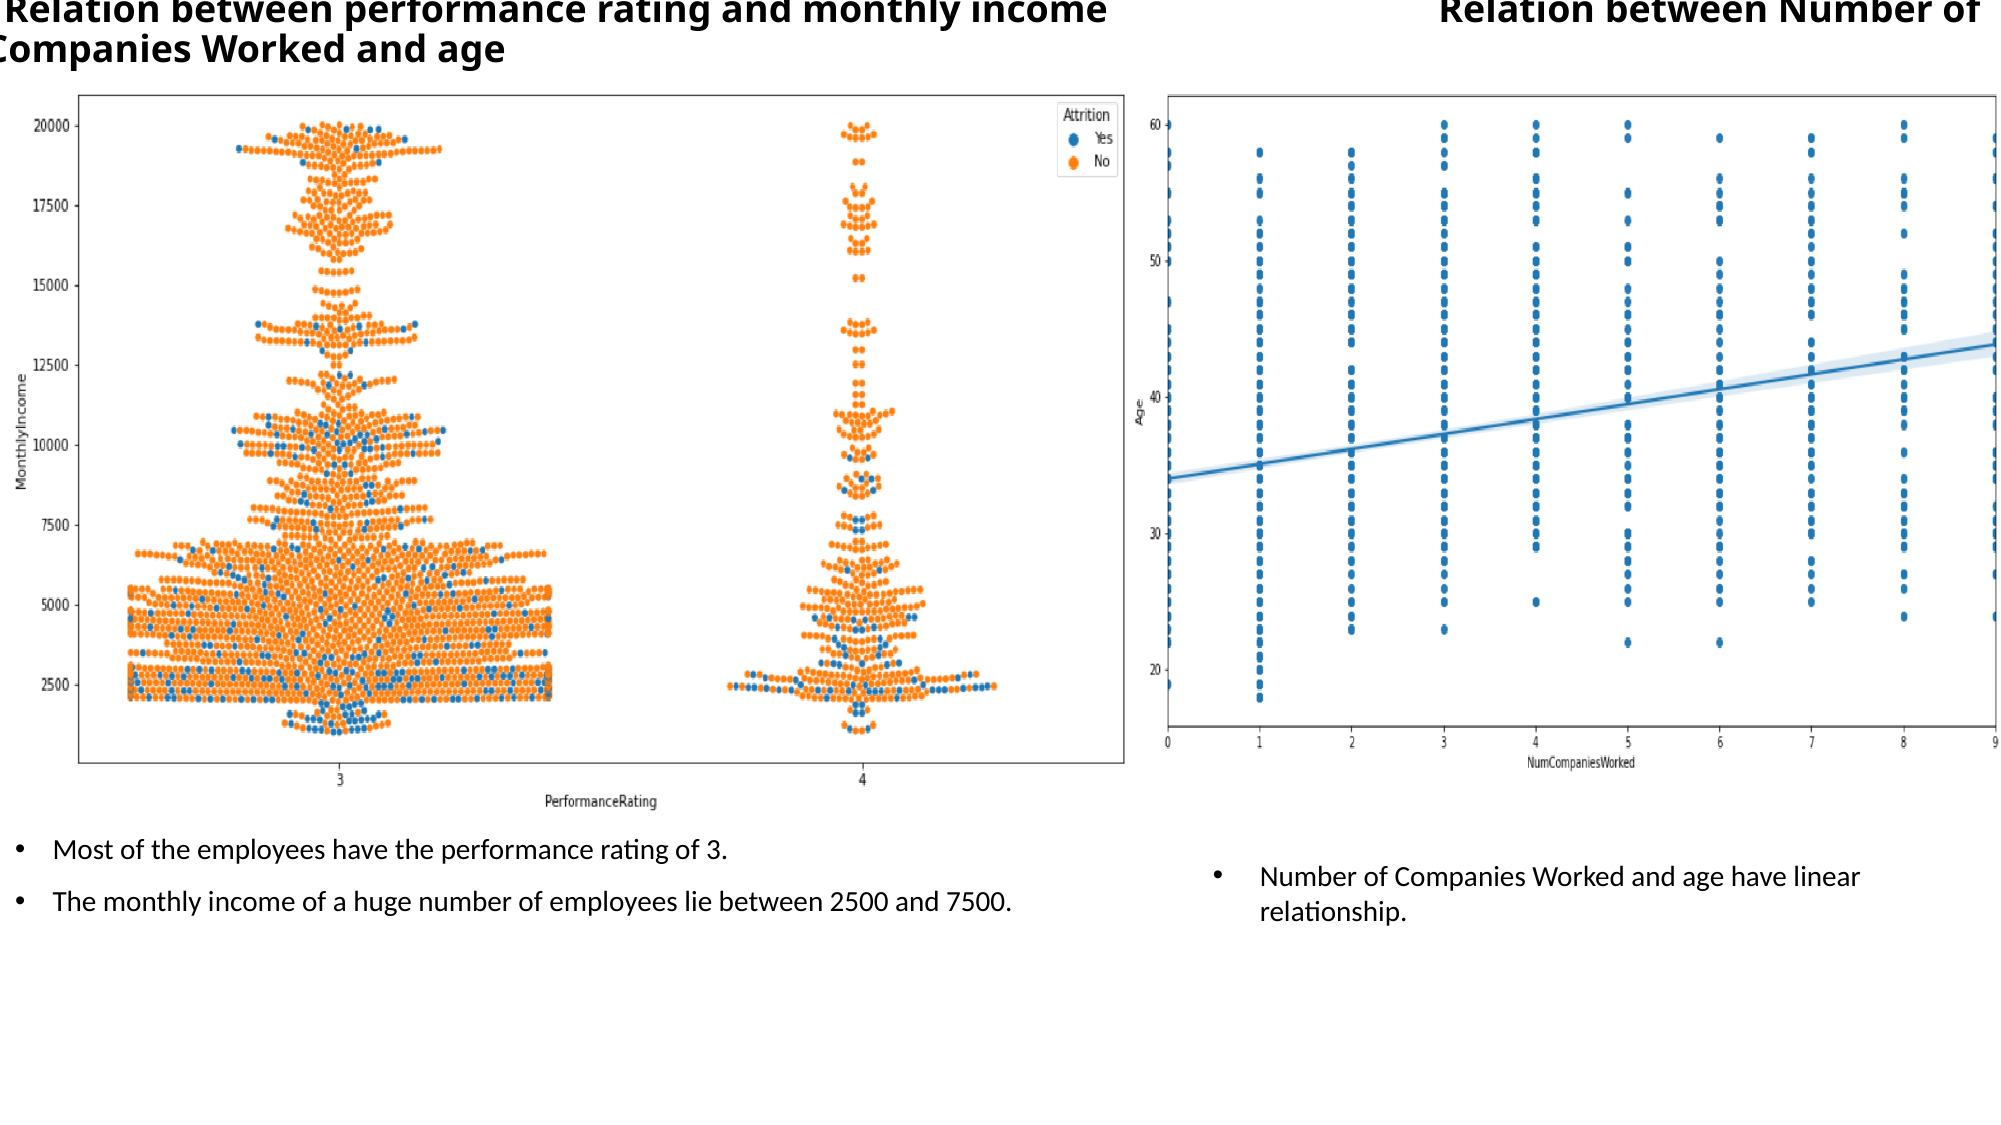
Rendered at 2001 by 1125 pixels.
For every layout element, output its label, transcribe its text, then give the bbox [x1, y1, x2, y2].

list Most of the employees have the performance rating of 3. The monthly income of a huge number of employees lie between 2500 and 7500. [0, 819, 1120, 1080]
picture [0, 88, 2000, 819]
title Relation between performance rating and monthly income Relation between Number of Companies Worked and age [0, 0, 2000, 66]
text_box Number of Companies Worked and age have linear relationship. [1198, 849, 1937, 980]
